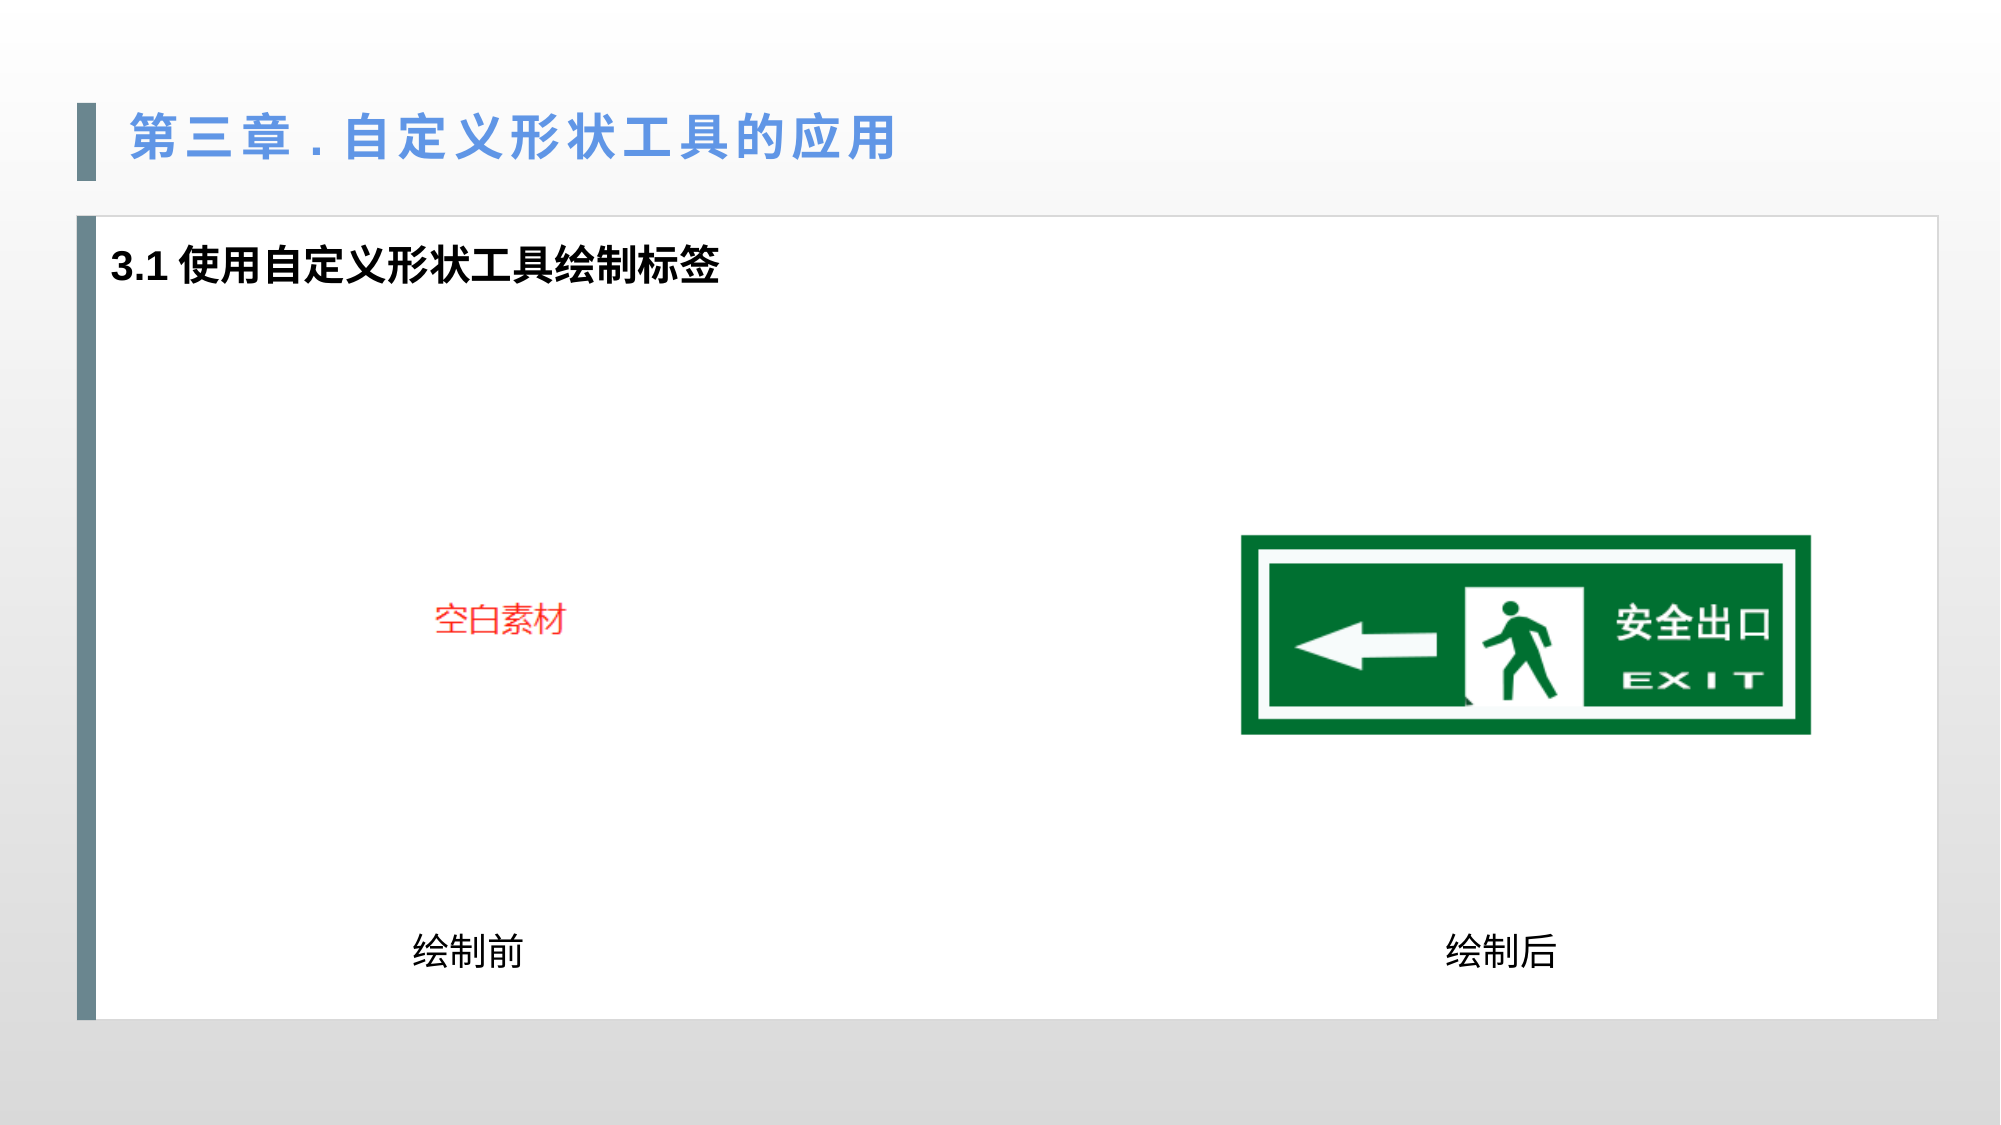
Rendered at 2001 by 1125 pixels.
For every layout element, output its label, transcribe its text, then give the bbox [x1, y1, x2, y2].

text_box [76, 215, 97, 1021]
picture [318, 479, 711, 757]
text_box 3.1使用自定义形状工具绘制标签 [95, 231, 978, 297]
text_box [97, 215, 1939, 1021]
text_box 第三章.自定义形状工具的应用 [113, 97, 1817, 187]
picture [1207, 504, 1841, 757]
text_box [76, 102, 97, 182]
text_box 绘制后 [1430, 920, 1573, 981]
text_box 绘制前 [397, 920, 540, 981]
